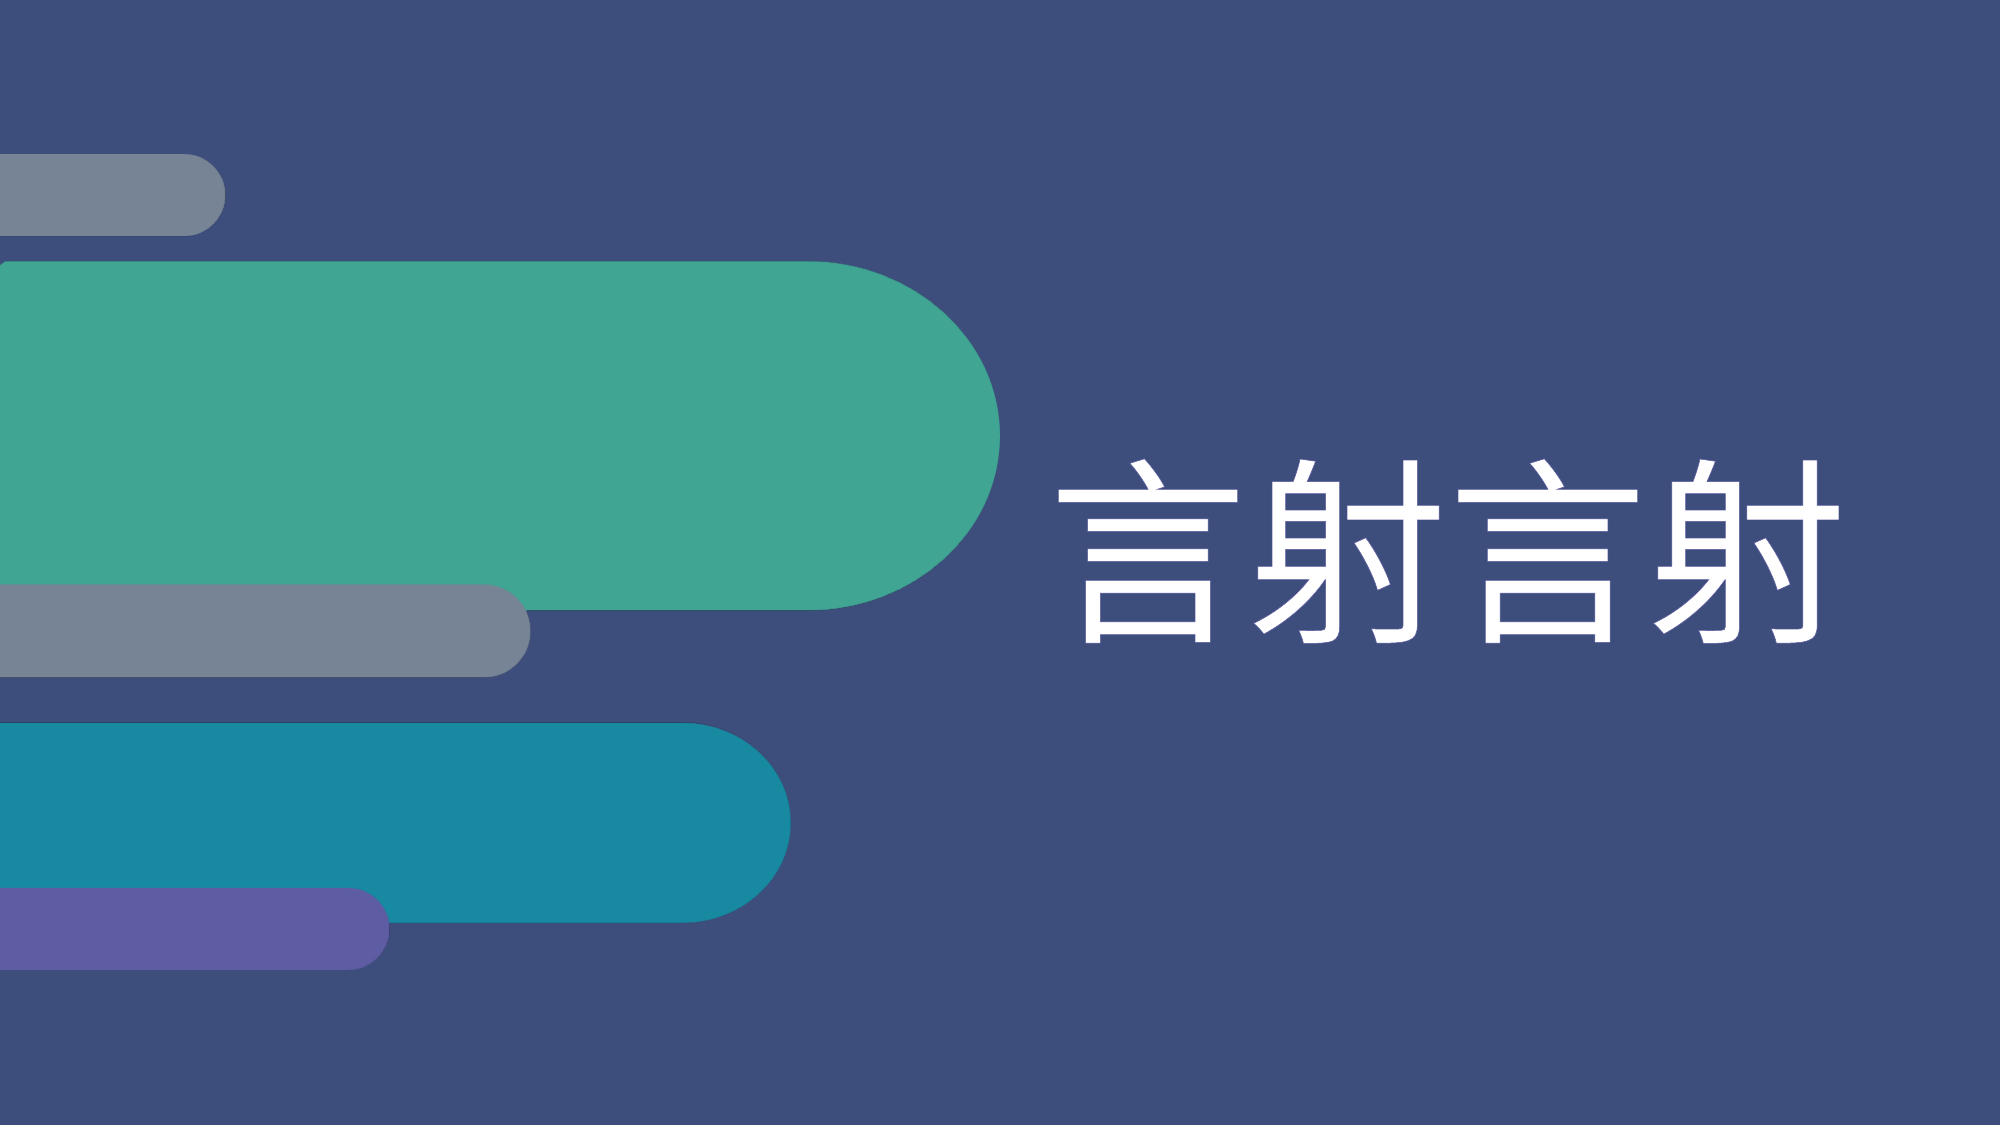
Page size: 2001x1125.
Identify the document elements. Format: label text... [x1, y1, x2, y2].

title 言射言射 [662, 367, 1863, 758]
picture [0, 154, 1000, 970]
